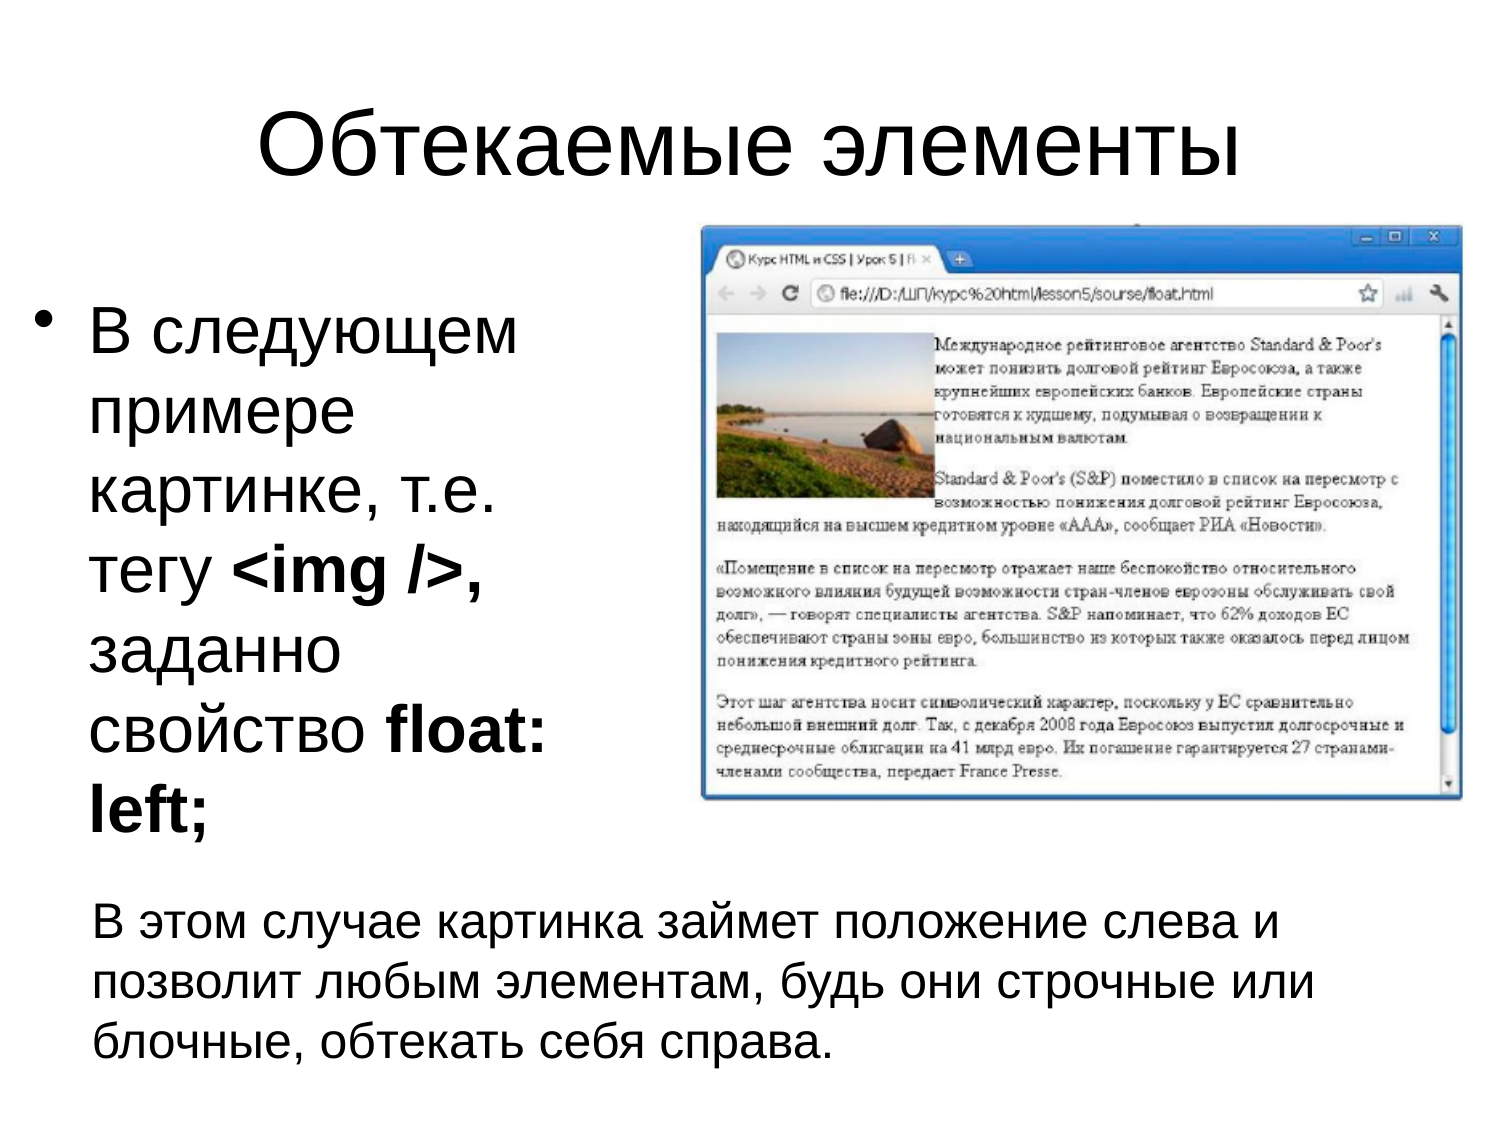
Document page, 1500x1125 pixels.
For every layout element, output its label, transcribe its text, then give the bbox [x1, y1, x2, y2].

list В следующем примере картинке, т.е. тегу <img />, заданно свойство float: left; [17, 278, 646, 1022]
text_box В этом случае картинка займет положение слева и позволит любым элементам, будь они строчные или блочные, обтекать себя справа. [76, 881, 1471, 1077]
title Обтекаемые элементы [75, 45, 1425, 233]
picture [690, 219, 1471, 806]
